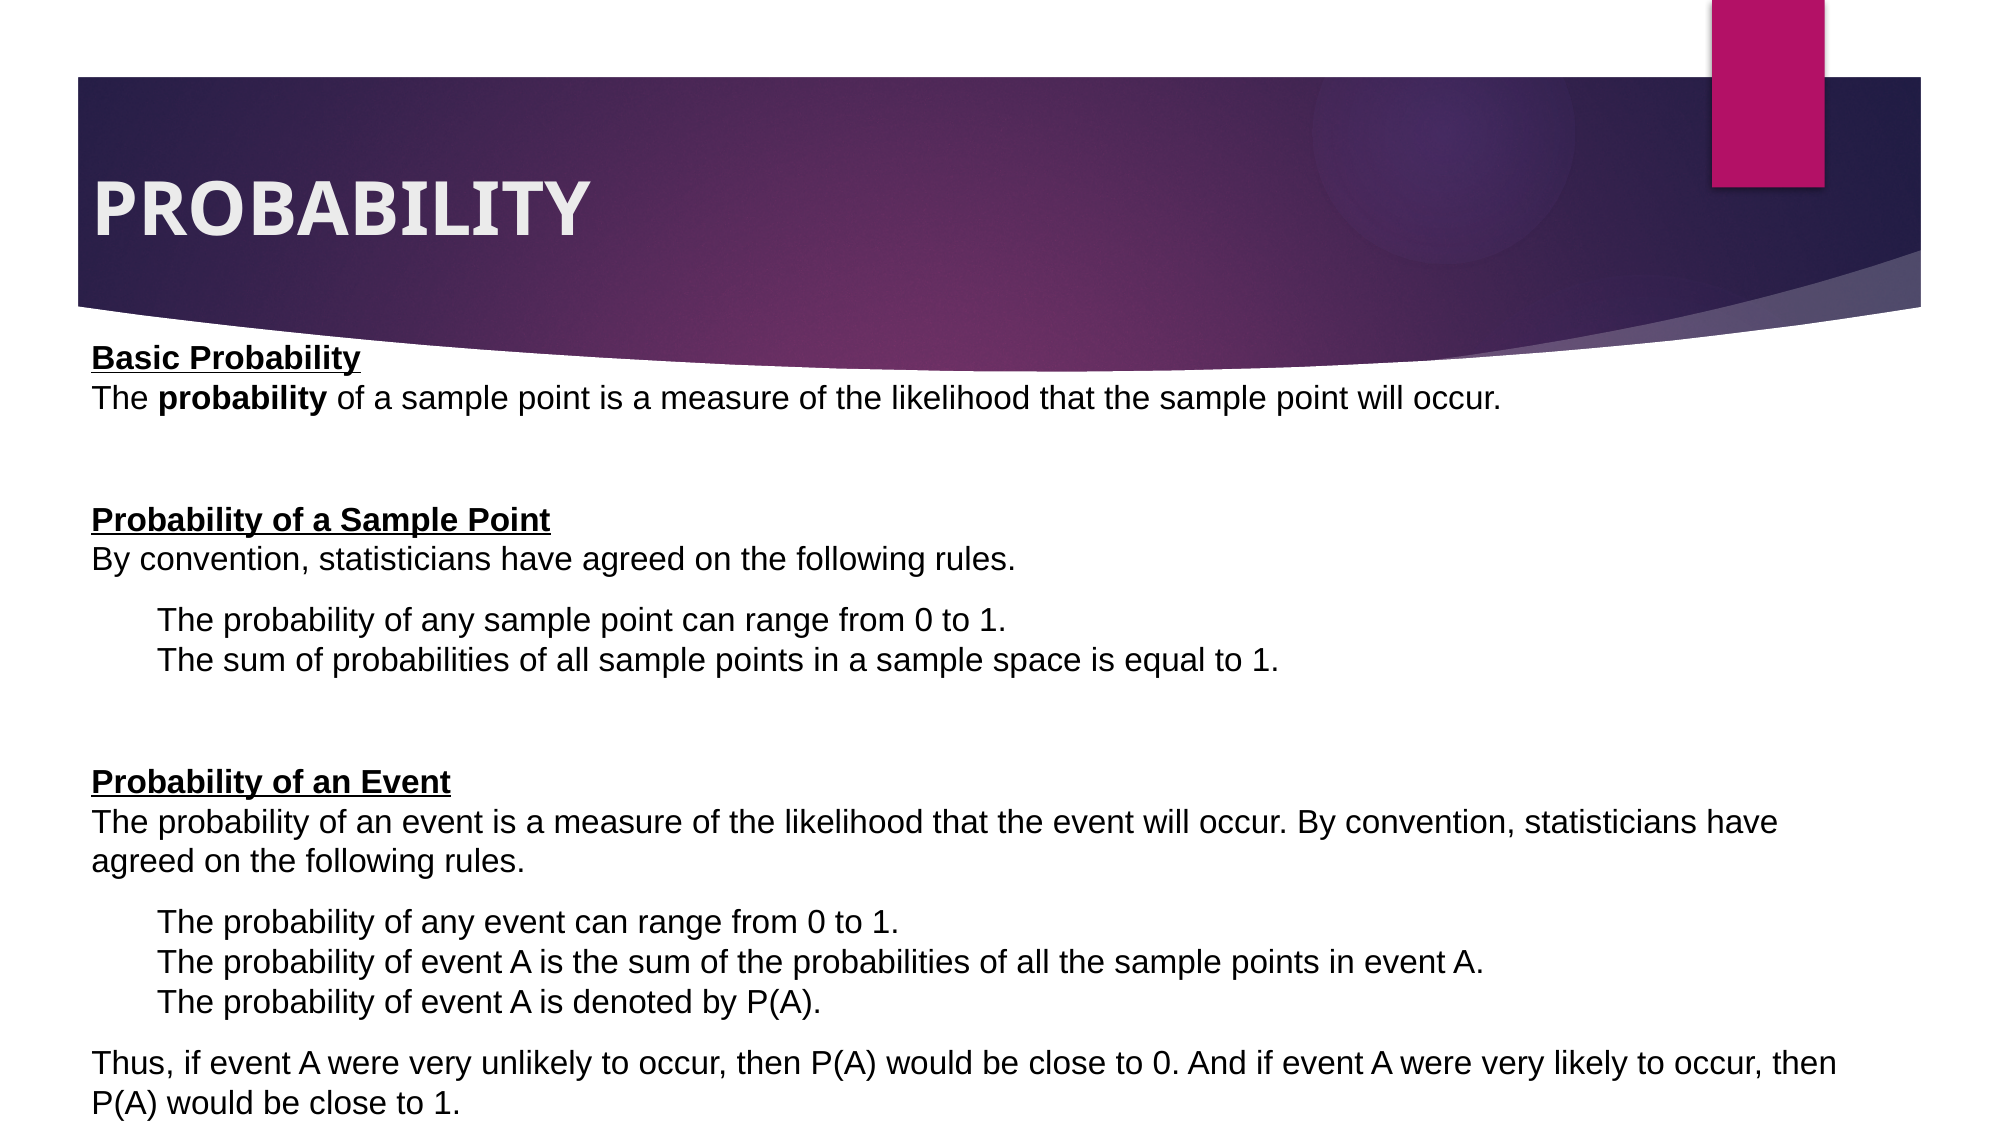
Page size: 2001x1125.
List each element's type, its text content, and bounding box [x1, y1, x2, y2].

list Basic Probability The probability of a sample point is a measure of the likelihood that the sample point will occur. Probability of a Sample Point By convention, statisticians have agreed on the following rules. The probability of any sample point can range from 0 to 1. The sum of probabilities of all sample points in a sample space is equal to 1. Probability of an Event The probability of an event is a measure of the likelihood that the event will occur. By convention, statisticians have agreed on the following rules. The probability of any event can range from 0 to 1. The probability of event A is the sum of the probabilities of all the sample points in event A. The probability of event A is denoted by P(A). Thus, if event A were very unlikely to occur, then P(A) would be close to 0. And if event A were very likely to occur, then P(A) would be close to 1. [76, 328, 1909, 1070]
title PROBABILITY [76, 147, 1514, 264]
